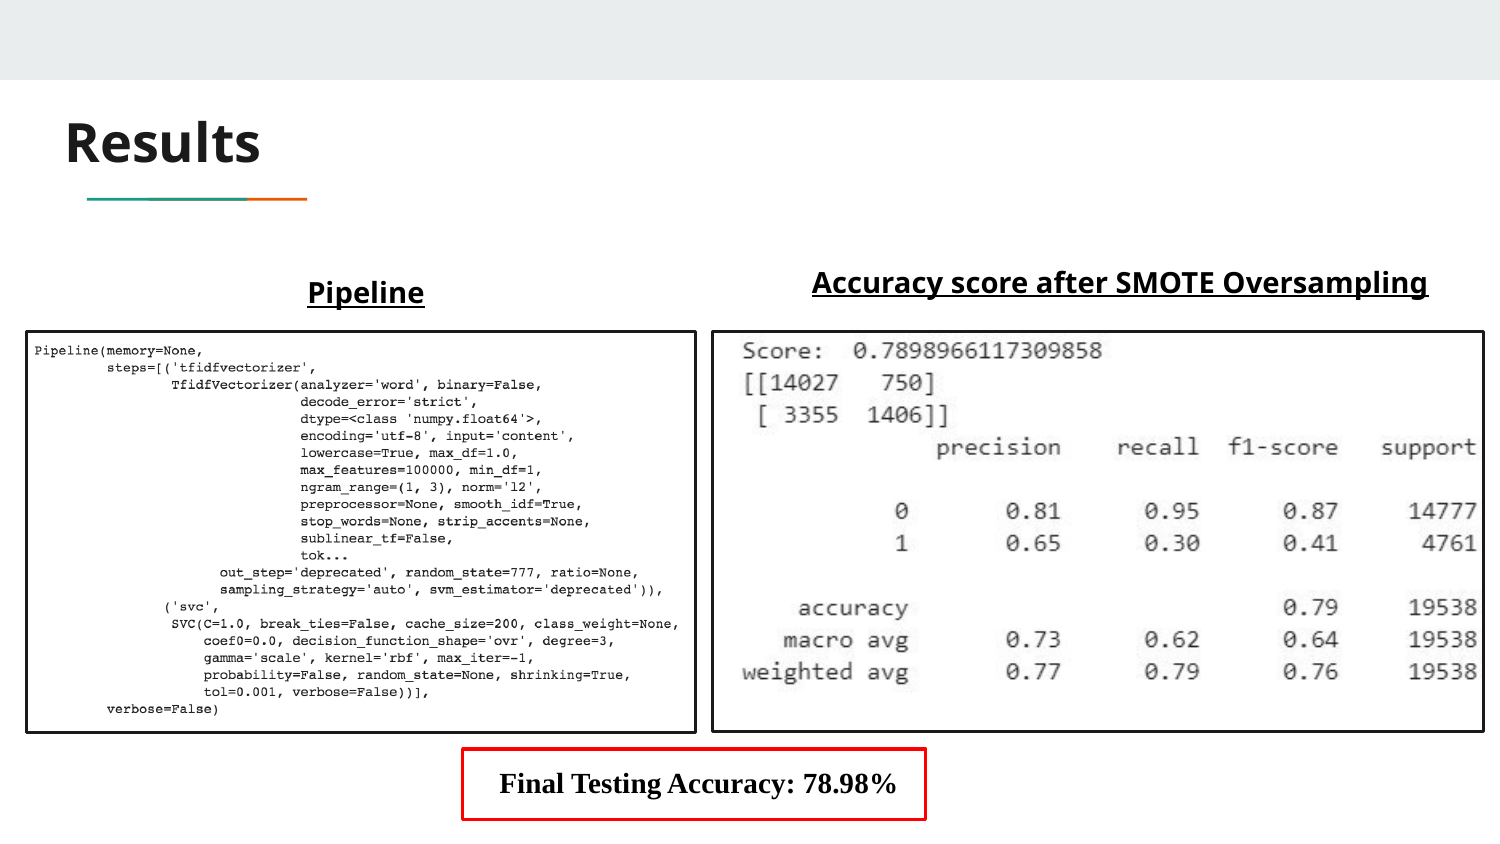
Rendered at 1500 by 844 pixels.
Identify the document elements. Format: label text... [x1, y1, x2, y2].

text_box Final Testing Accuracy: 78.98% [462, 748, 926, 820]
list Pipeline [89, 254, 750, 326]
picture [27, 333, 695, 731]
list Accuracy score after SMOTE Oversampling [796, 243, 1457, 315]
title Results [49, 93, 1311, 182]
picture [714, 332, 1483, 731]
